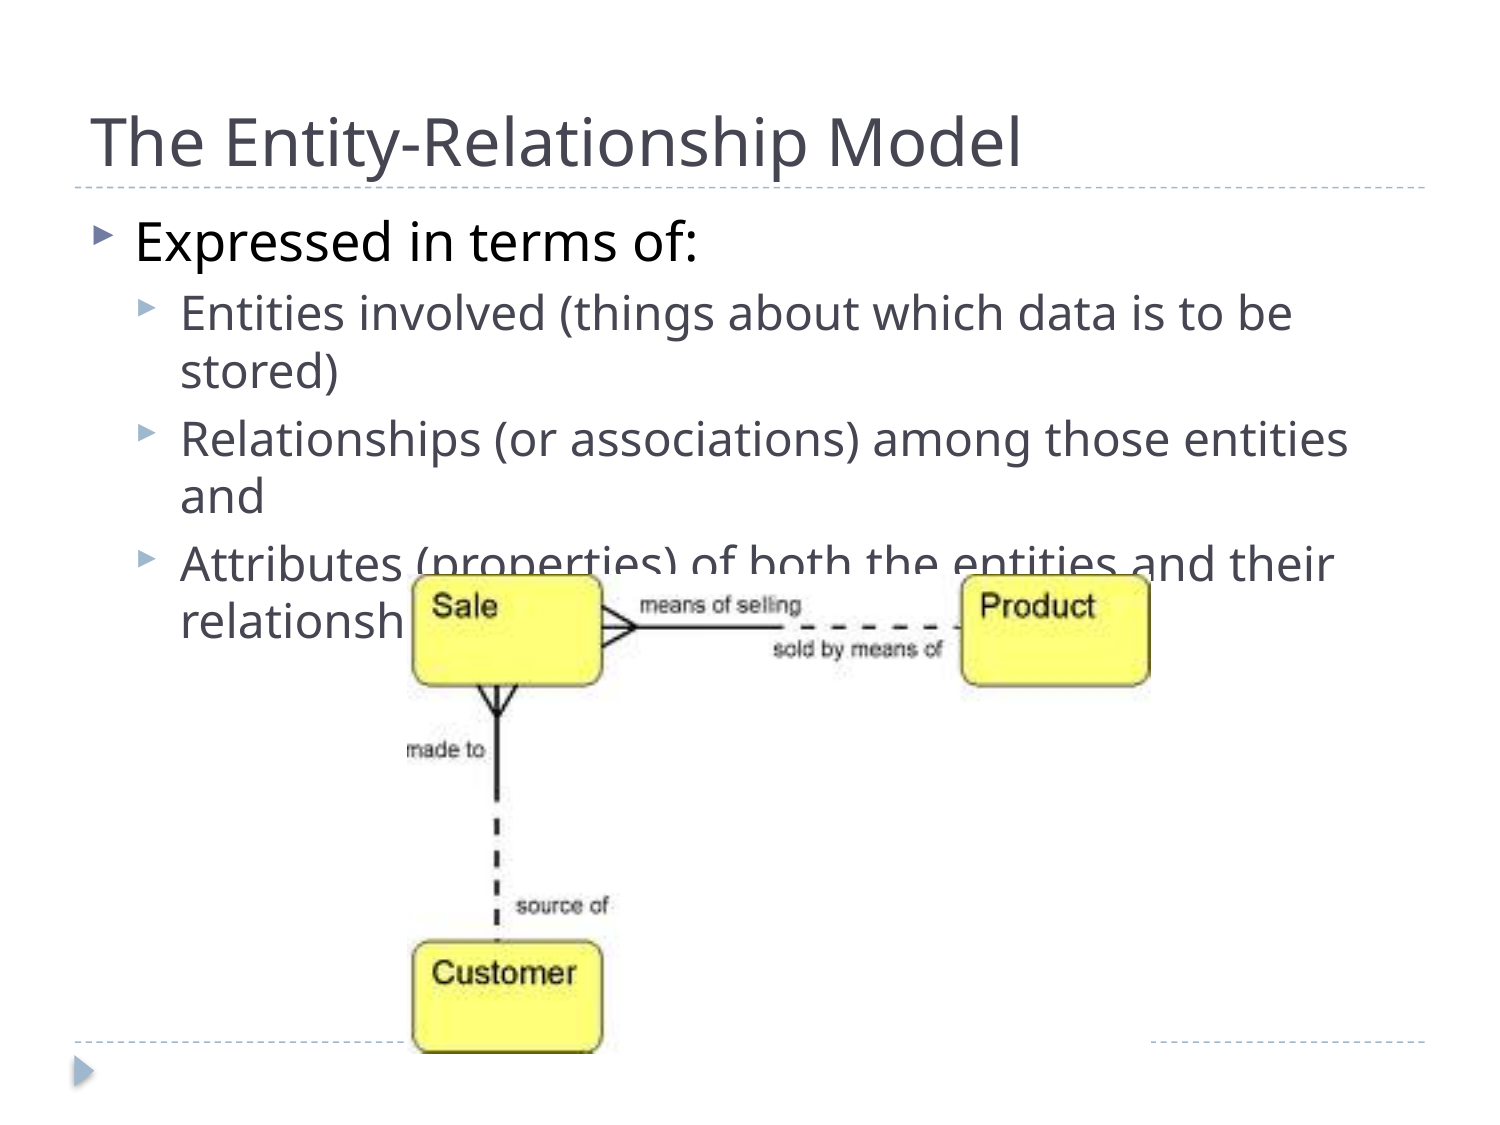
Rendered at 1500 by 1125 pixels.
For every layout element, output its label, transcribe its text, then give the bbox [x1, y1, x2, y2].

title The Entity-Relationship Model [75, 24, 1425, 188]
picture [407, 573, 1151, 1054]
list Expressed in terms of: Entities involved (things about which data is to be stored) Relationships (or associations) among those entities and Attributes (properties) of both the entities and their relationships [75, 200, 1425, 1010]
